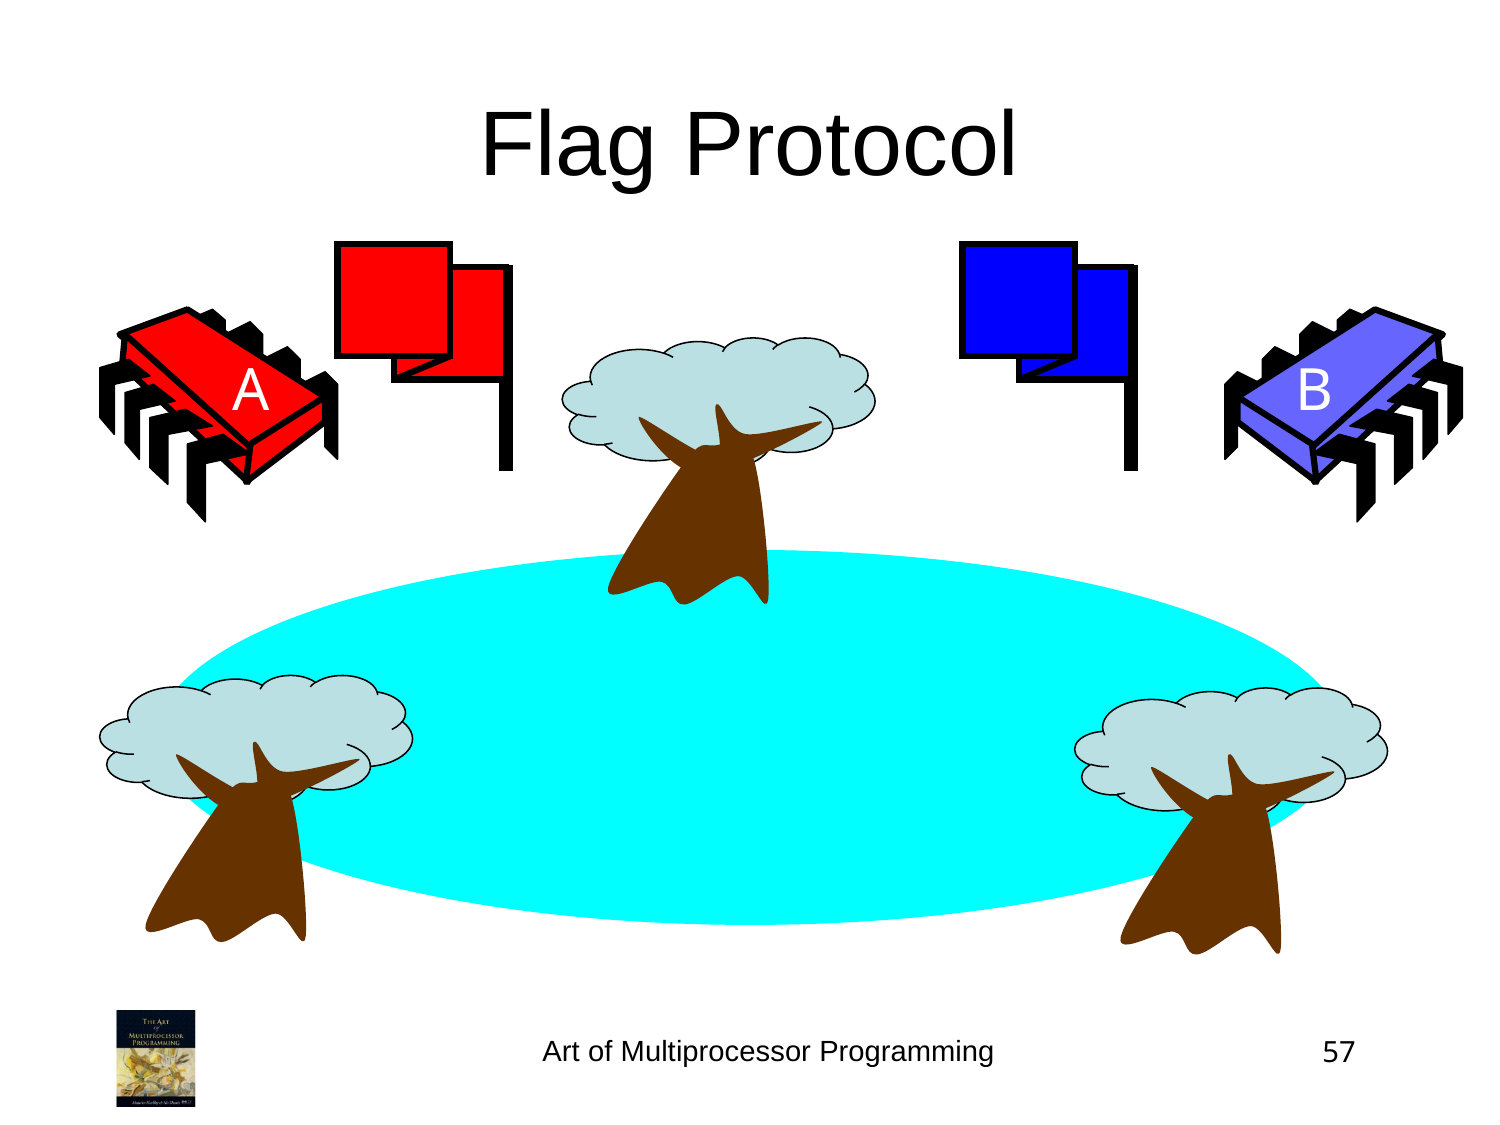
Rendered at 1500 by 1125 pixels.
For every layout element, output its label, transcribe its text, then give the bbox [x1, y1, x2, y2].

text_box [337, 243, 512, 469]
text_box 57 [1058, 1025, 1371, 1101]
text_box [192, 554, 1320, 925]
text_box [99, 674, 413, 957]
title Flag Protocol [74, 44, 1426, 233]
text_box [962, 243, 1132, 380]
footer Art of Multiprocessor Programming [512, 1024, 1026, 1103]
text_box [1126, 267, 1136, 469]
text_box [1074, 687, 1388, 970]
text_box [562, 337, 876, 619]
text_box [1224, 309, 1463, 523]
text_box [99, 309, 338, 523]
picture [107, 1010, 204, 1107]
